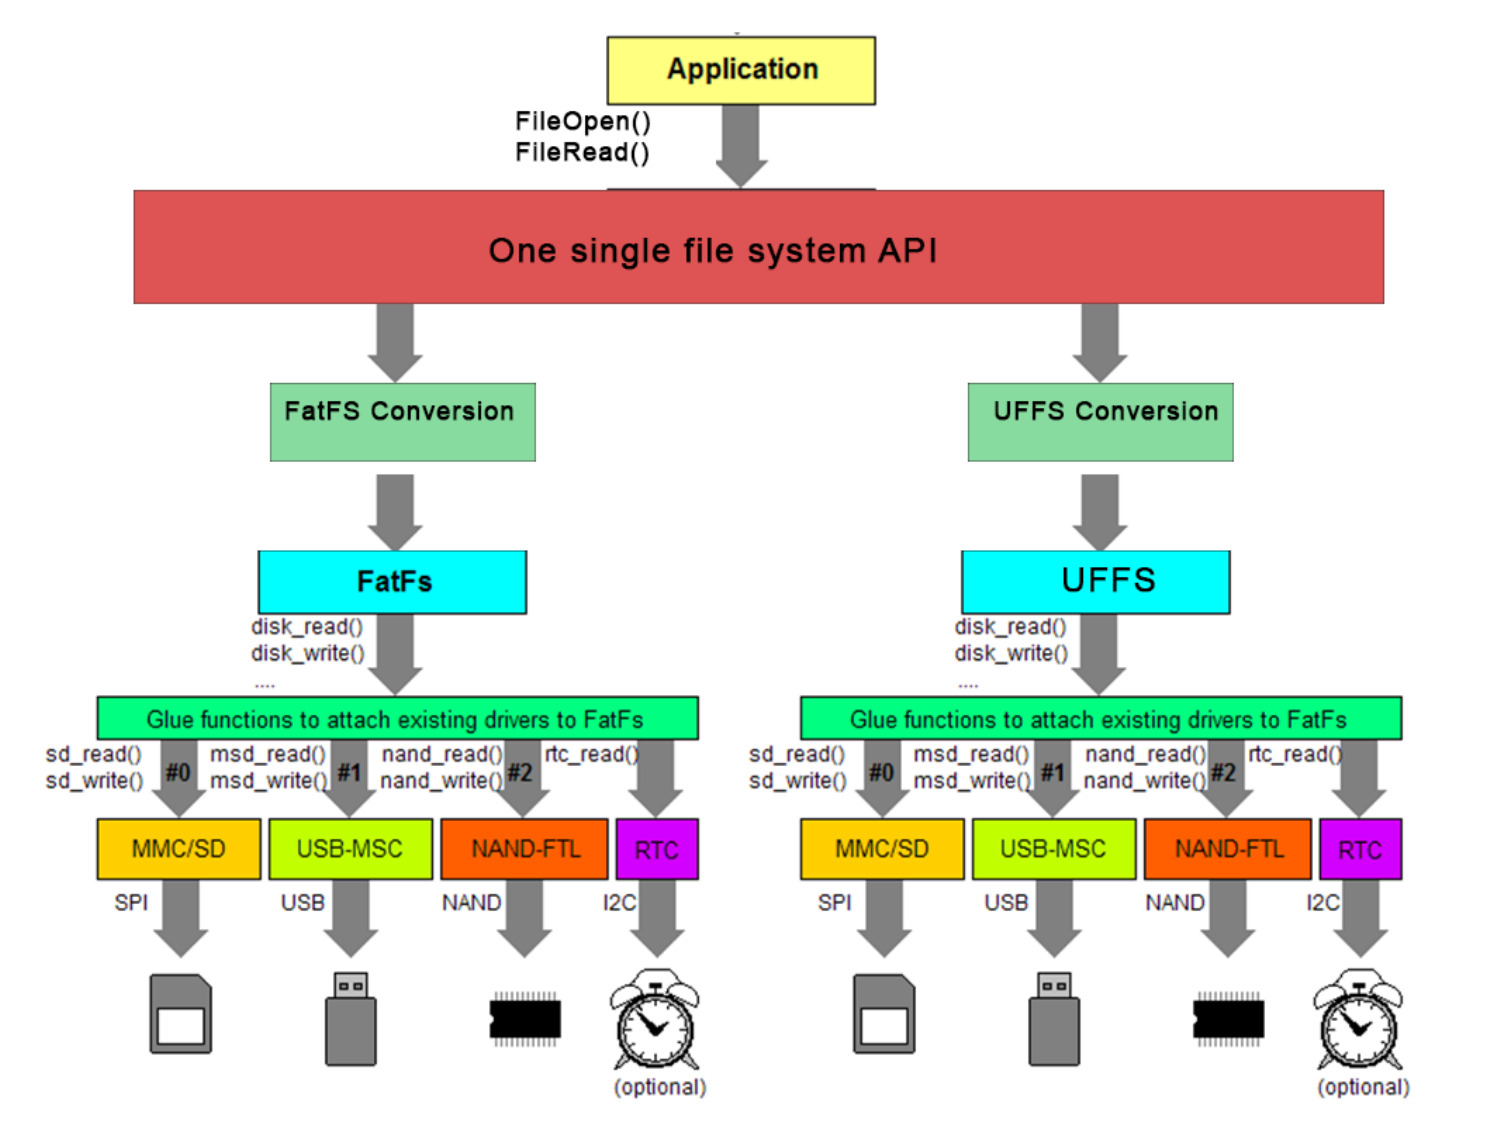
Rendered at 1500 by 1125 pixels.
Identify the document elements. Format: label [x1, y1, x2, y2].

list [24, 24, 1432, 1111]
